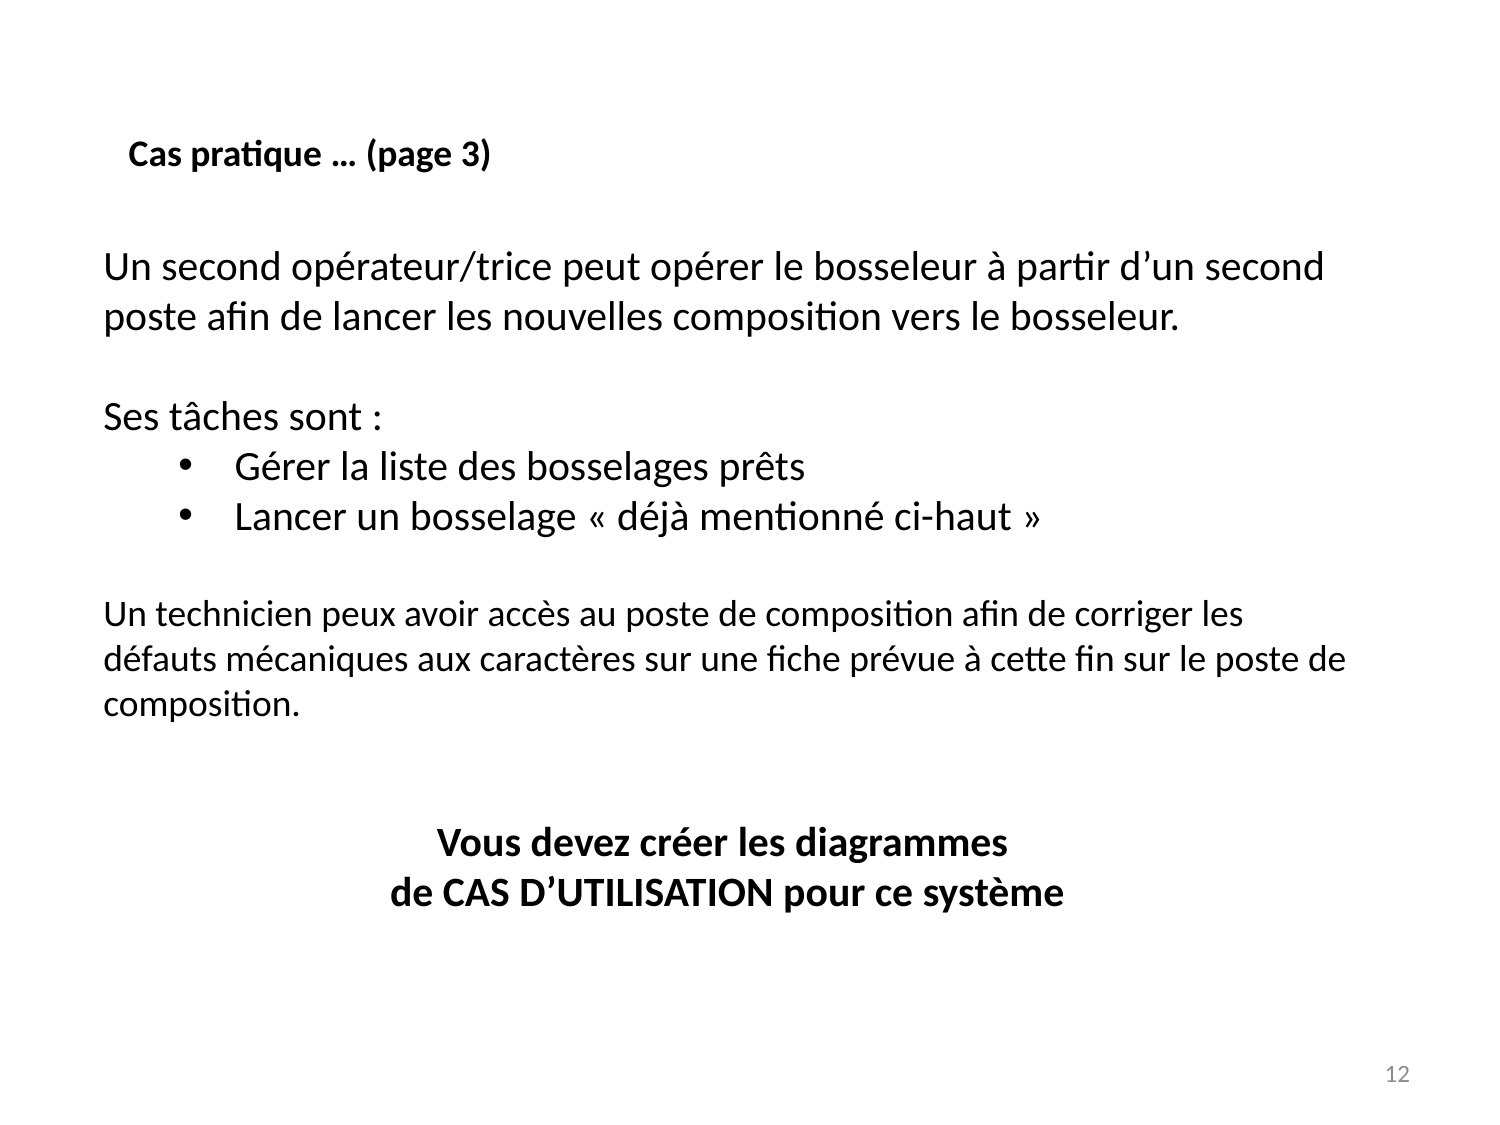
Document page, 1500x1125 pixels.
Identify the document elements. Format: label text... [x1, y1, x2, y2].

text_box Un second opérateur/trice peut opérer le bosseleur à partir d’un second poste afin de lancer les nouvelles composition vers le bosseleur. Ses tâches sont : Gérer la liste des bosselages prêts Lancer un bosselage « déjà mentionné ci-haut » Un technicien peux avoir accès au poste de composition afin de corriger les défauts mécaniques aux caractères sur une fiche prévue à cette fin sur le poste de composition. Vous devez créer les diagrammes de CAS D’UTILISATION pour ce système [88, 231, 1367, 922]
slide_number 12 [1074, 1042, 1425, 1103]
text_box Cas pratique … (page 3) [113, 121, 507, 182]
